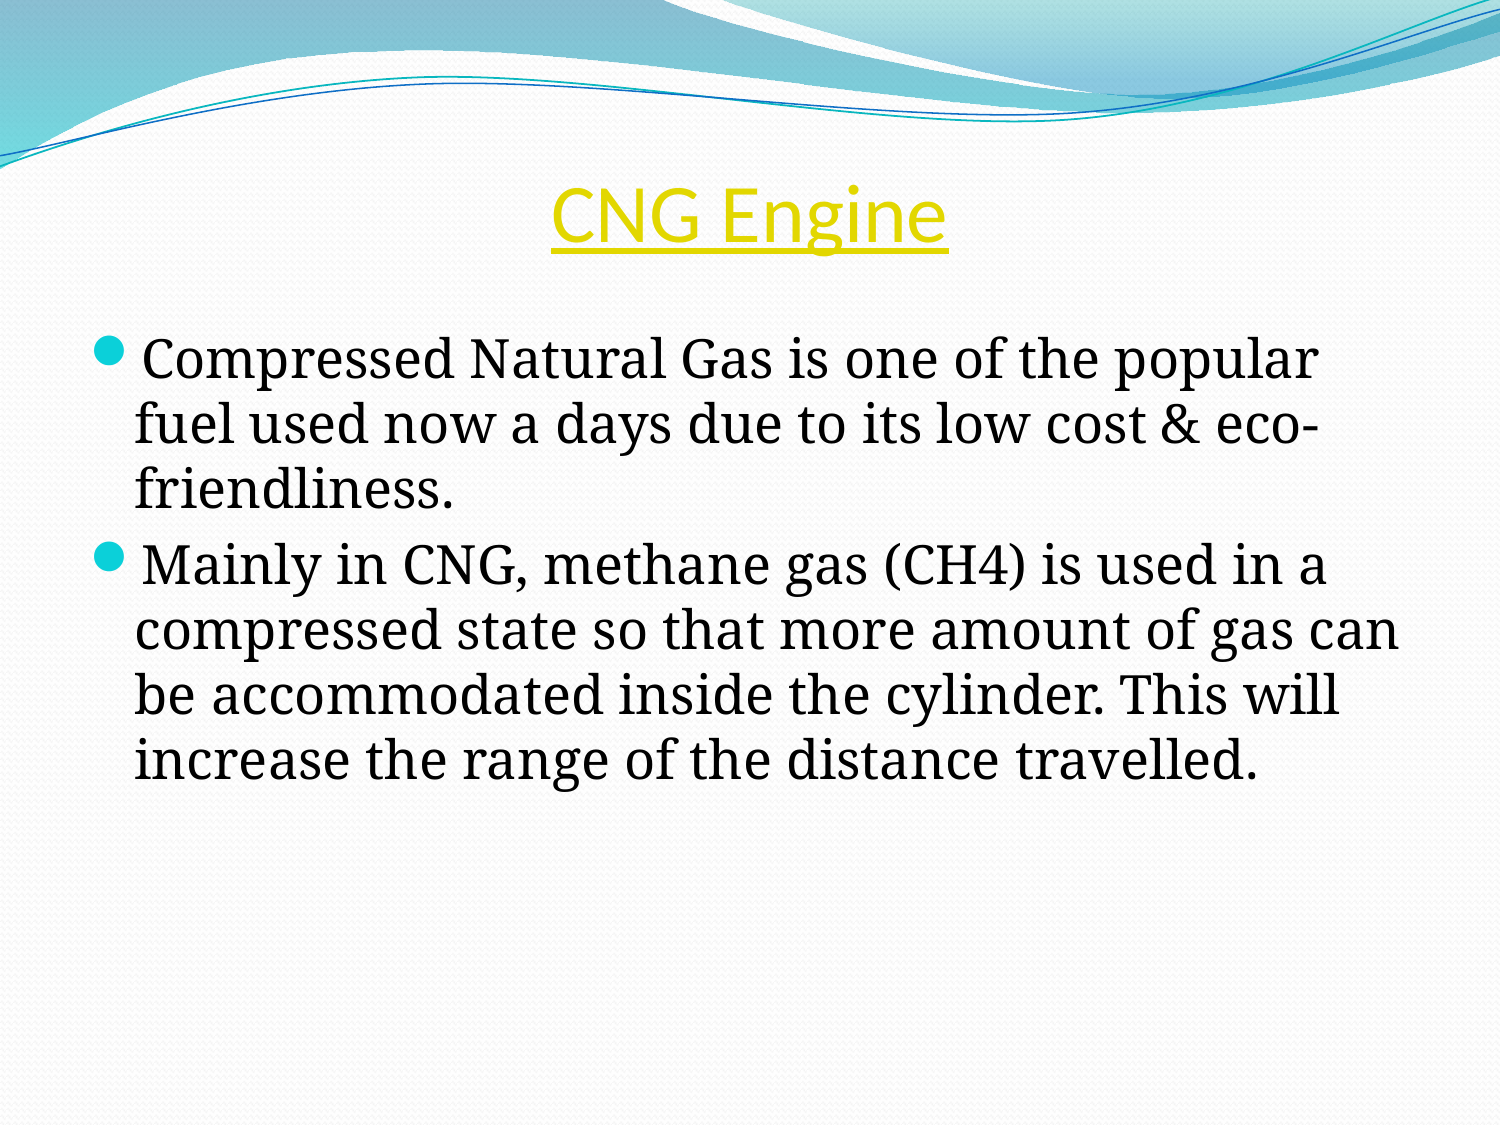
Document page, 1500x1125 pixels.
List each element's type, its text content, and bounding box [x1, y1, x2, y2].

title CNG Engine [75, 125, 1425, 260]
list Compressed Natural Gas is one of the popular fuel used now a days due to its low cost & eco-friendliness. Mainly in CNG, methane gas (CH4) is used in a compressed state so that more amount of gas can be accommodated inside the cylinder. This will increase the range of the distance travelled. [75, 317, 1425, 1038]
